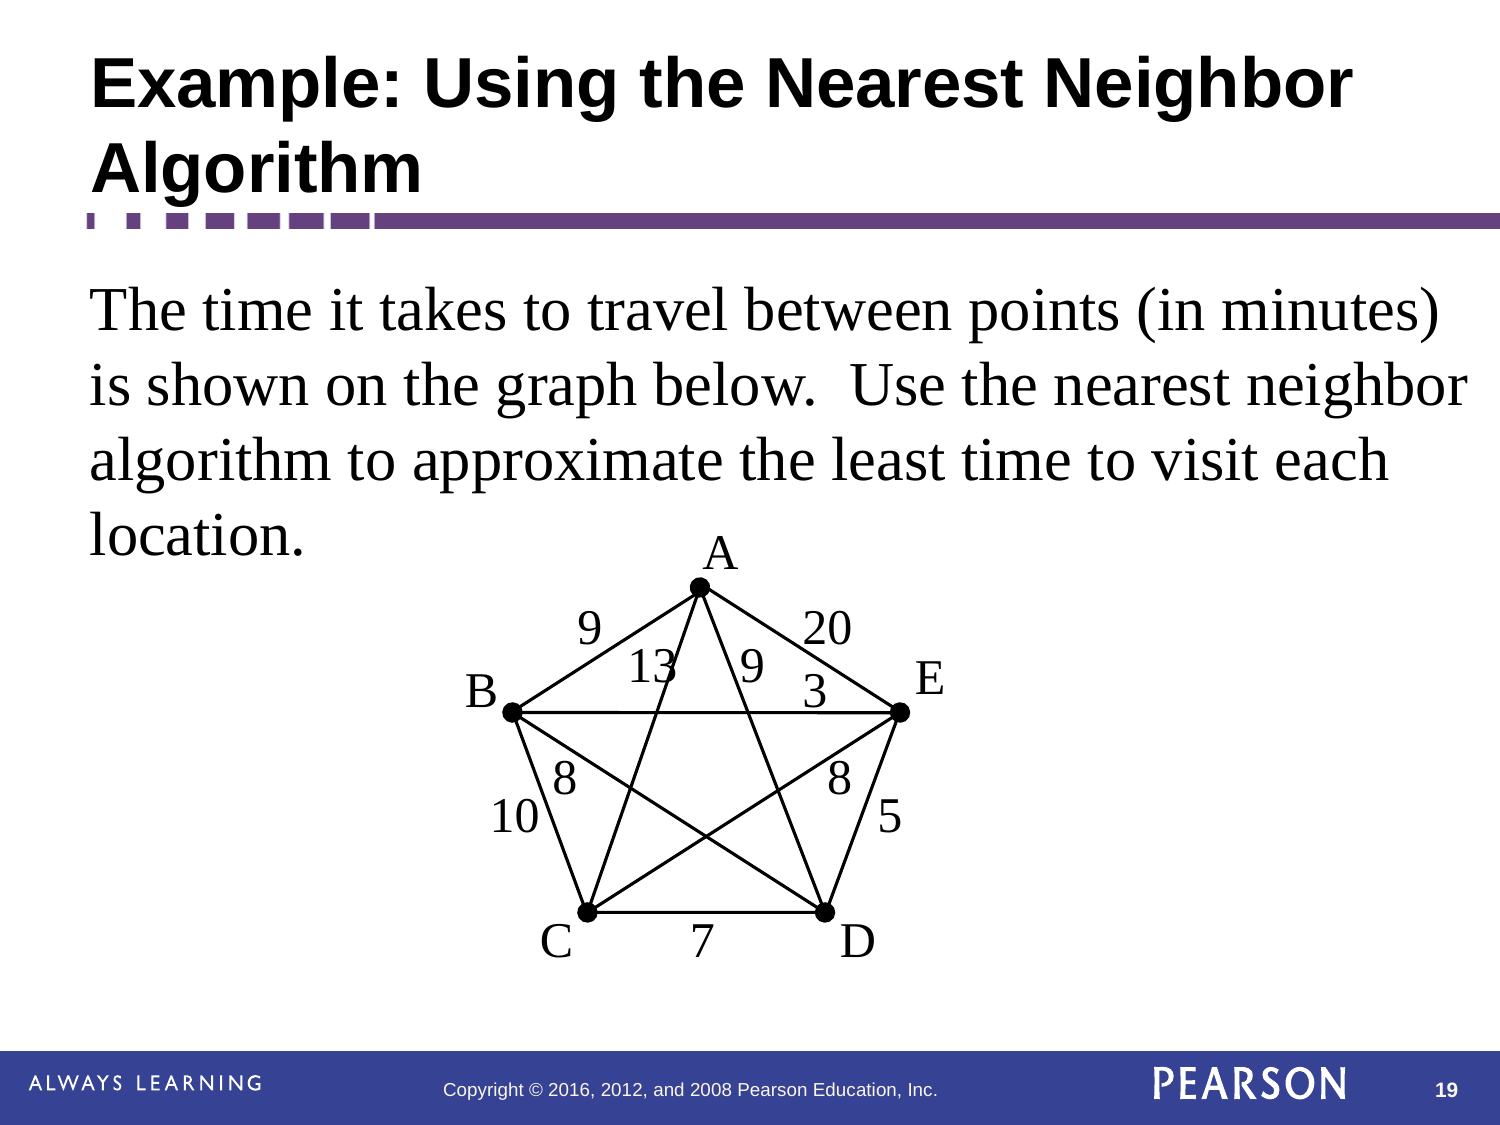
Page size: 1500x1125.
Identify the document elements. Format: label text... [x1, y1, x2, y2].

text_box [600, 663, 747, 712]
text_box A [687, 512, 838, 588]
text_box D [824, 899, 975, 975]
text_box 3 [787, 649, 925, 725]
text_box 20 [787, 587, 925, 649]
text_box [749, 713, 878, 789]
text_box [700, 588, 715, 624]
text_box 9 [724, 624, 863, 700]
text_box [744, 700, 787, 712]
title Example: Using the Nearest Neighbor Algorithm [75, 27, 1425, 215]
text_box [864, 725, 895, 737]
text_box The time it takes to travel between points (in minutes) is shown on the graph below. Use the nearest neighbor algorithm to approximate the least time to visit each location. [74, 260, 1500, 576]
text_box [708, 792, 820, 906]
text_box E [899, 637, 1050, 713]
text_box [611, 838, 802, 899]
text_box 7 [674, 899, 813, 975]
text_box [563, 813, 705, 899]
text_box 8 [812, 737, 950, 813]
text_box [779, 770, 862, 902]
picture [60, 213, 1500, 229]
text_box 13 [612, 624, 724, 700]
text_box [534, 713, 777, 835]
text_box 10 [474, 774, 613, 850]
text_box C [524, 899, 674, 975]
text_box 8 [537, 737, 675, 813]
text_box 5 [862, 774, 1000, 850]
text_box B [449, 649, 600, 725]
text_box [517, 725, 549, 774]
text_box [705, 590, 764, 624]
text_box [700, 598, 713, 624]
text_box 9 [562, 587, 700, 663]
text_box [813, 903, 824, 923]
